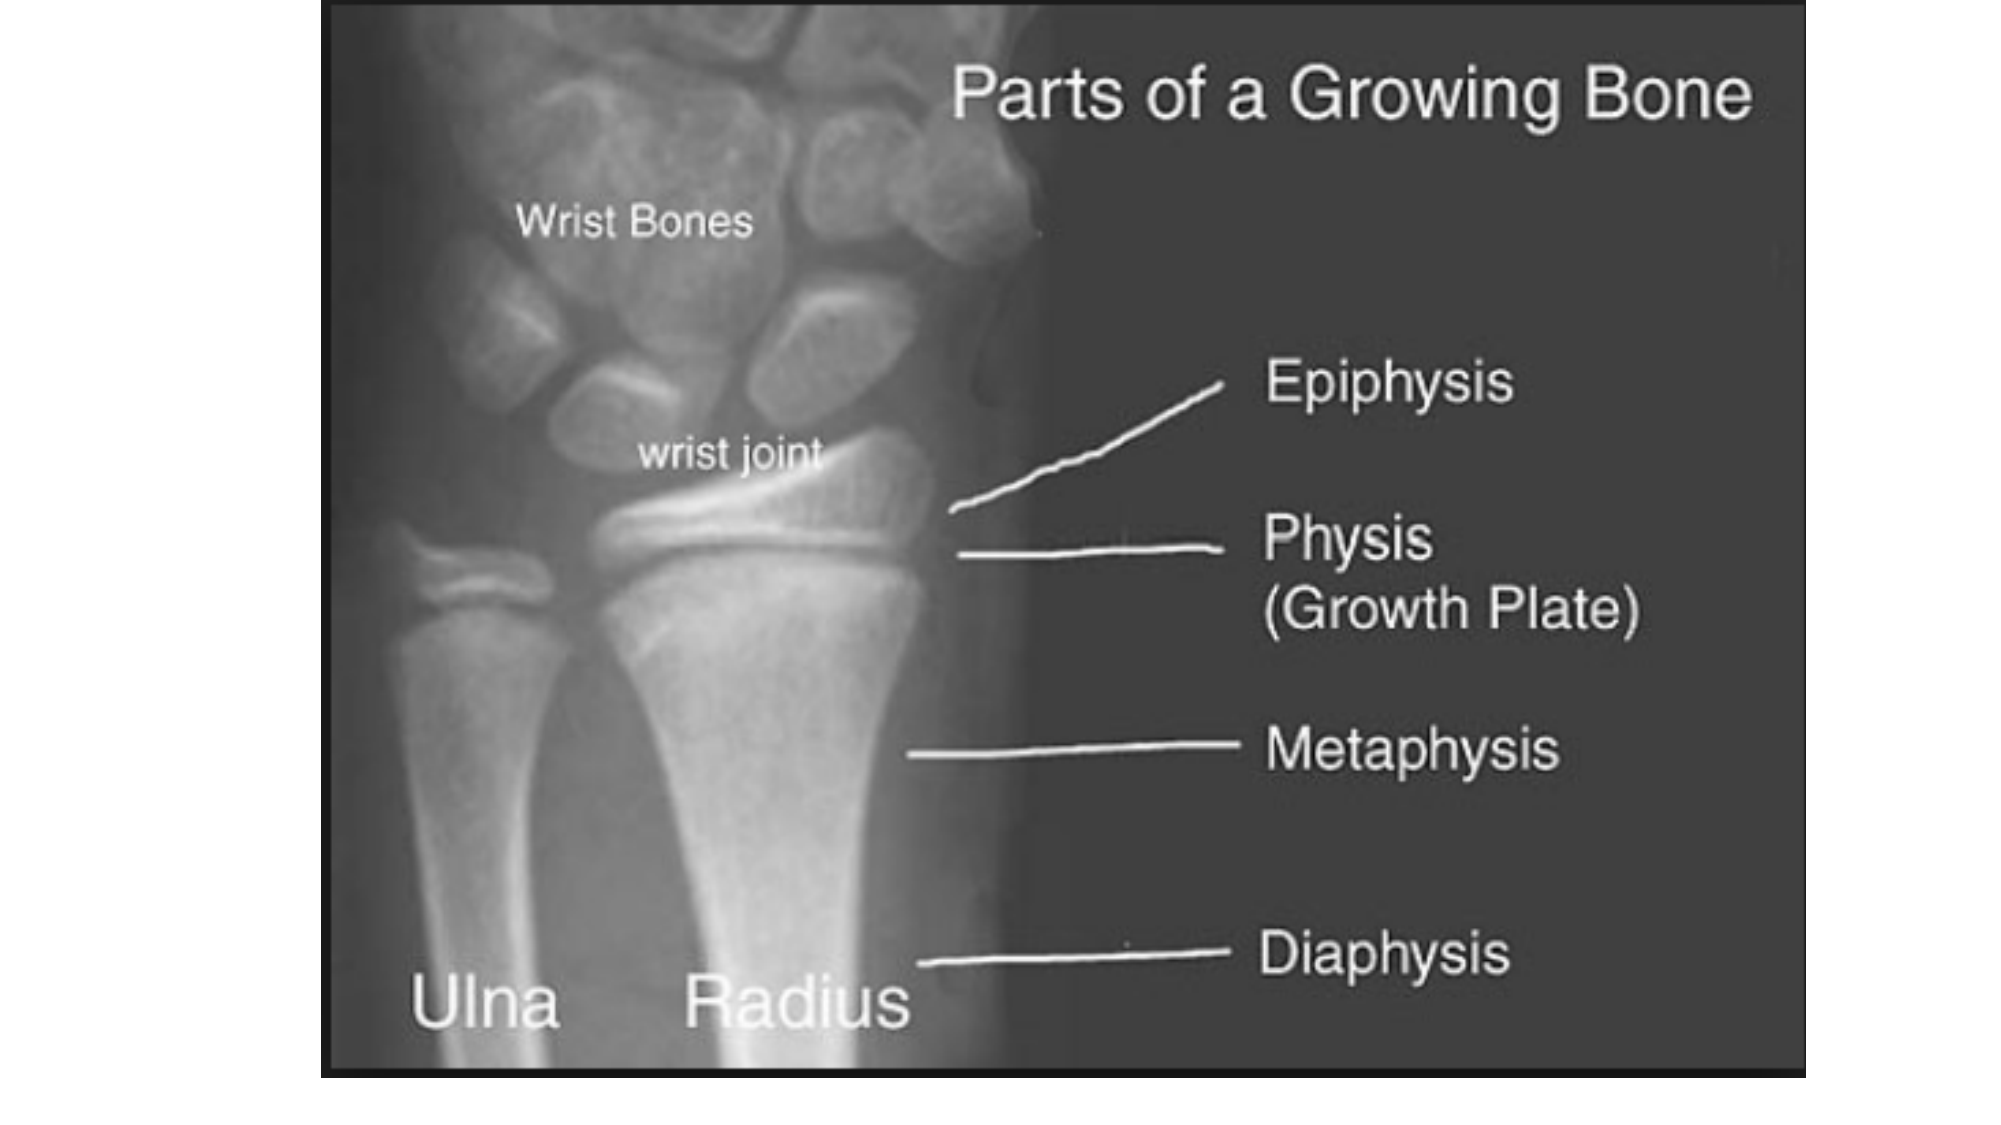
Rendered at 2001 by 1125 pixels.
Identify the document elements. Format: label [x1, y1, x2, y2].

list [321, 0, 1806, 1078]
